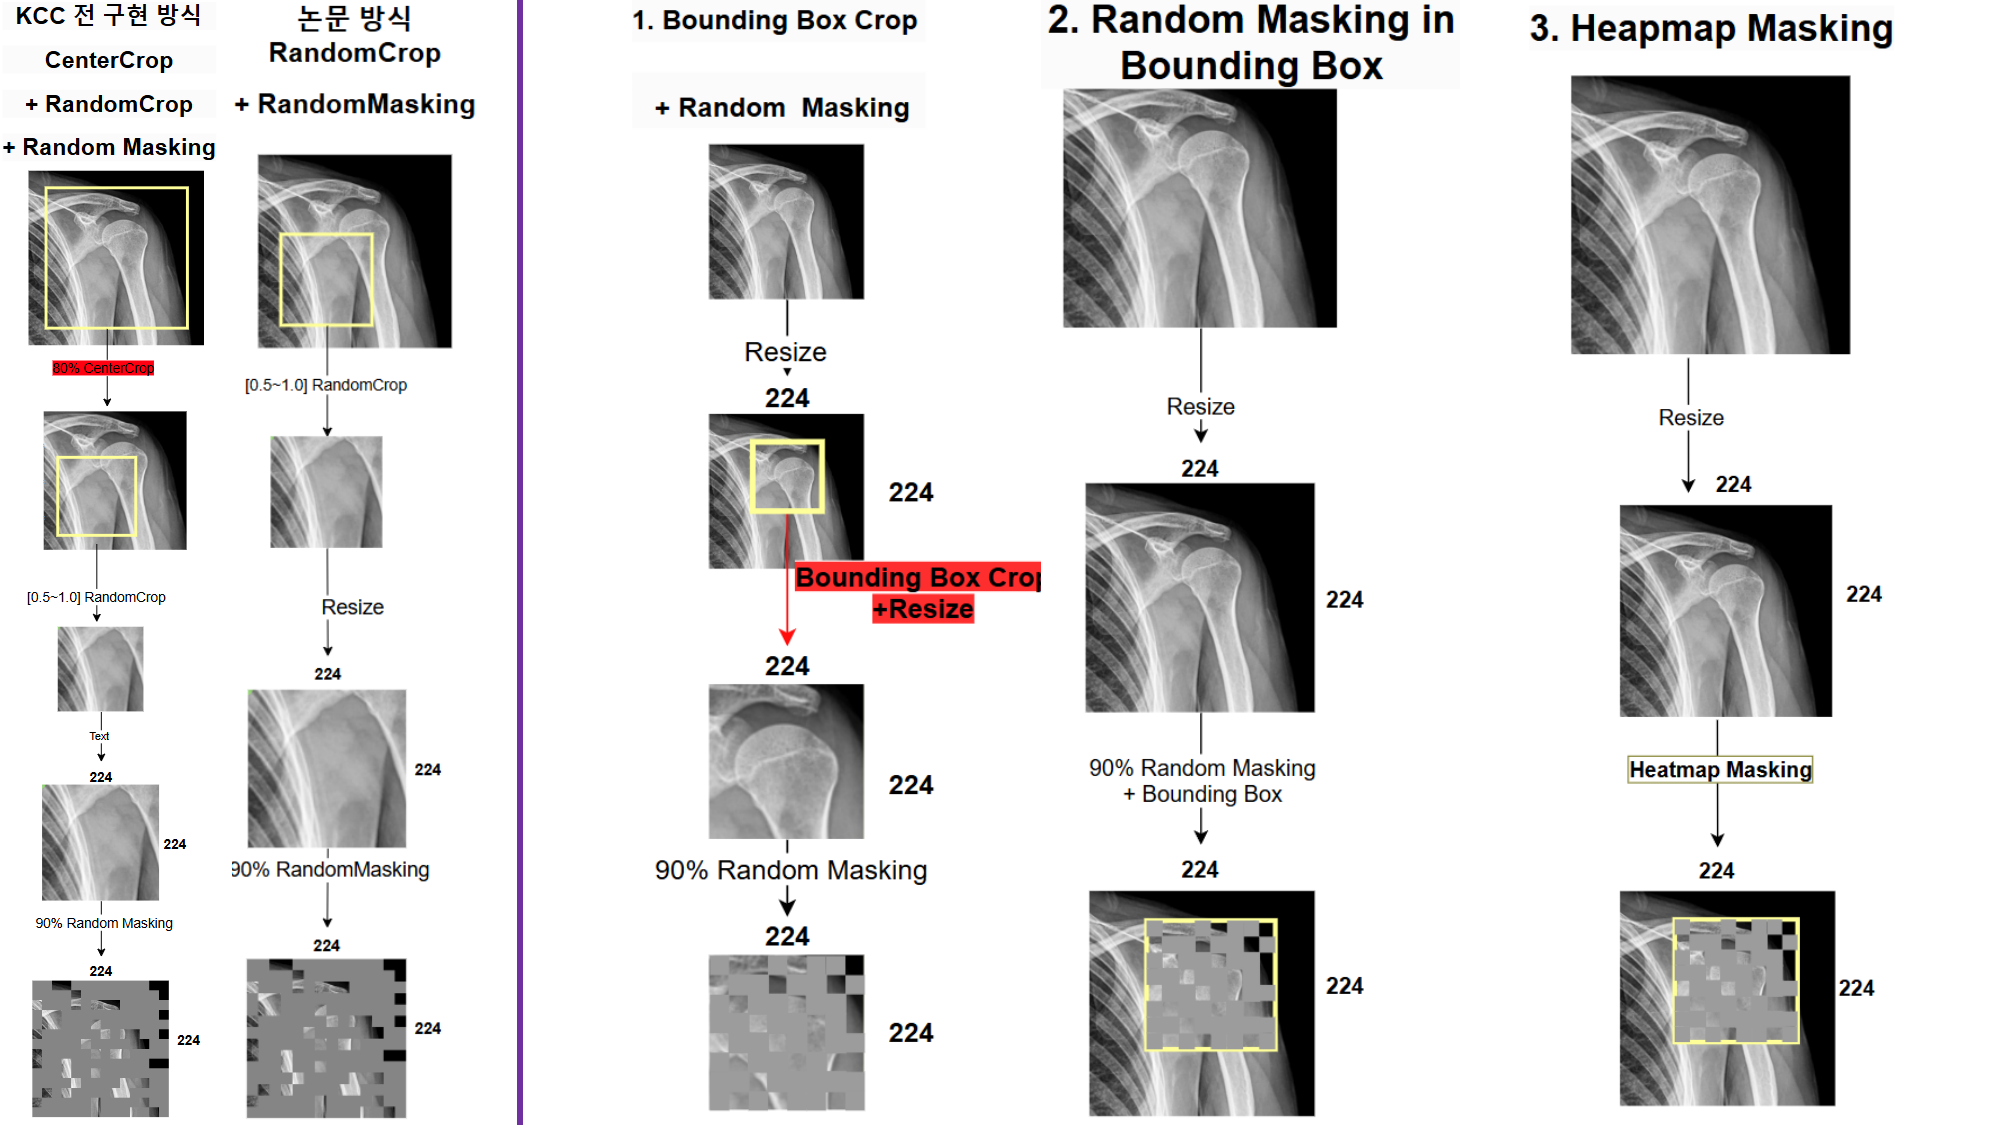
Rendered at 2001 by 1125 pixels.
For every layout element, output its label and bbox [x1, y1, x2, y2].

picture [0, 0, 483, 1125]
picture [621, 0, 1461, 1125]
picture [1524, 0, 1910, 1125]
